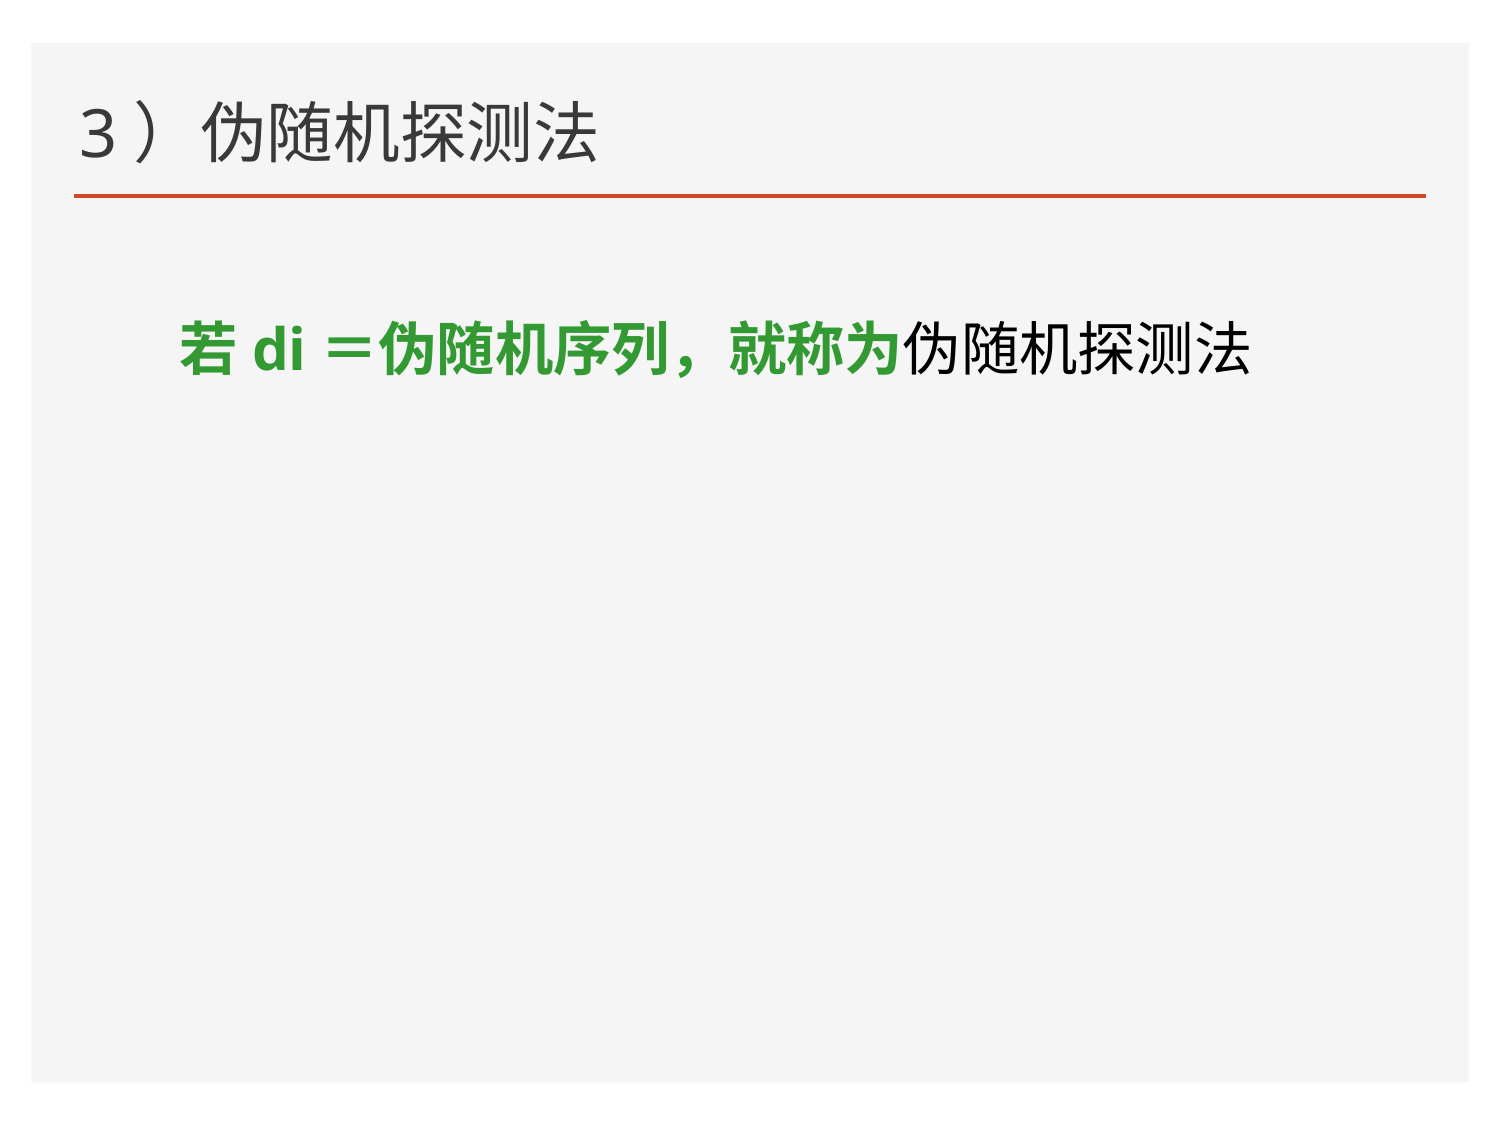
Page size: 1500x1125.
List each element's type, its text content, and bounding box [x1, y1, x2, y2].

text_box 若di＝伪随机序列，就称为伪随机探测法 [165, 277, 1268, 390]
title 3）伪随机探测法 [64, 73, 911, 179]
